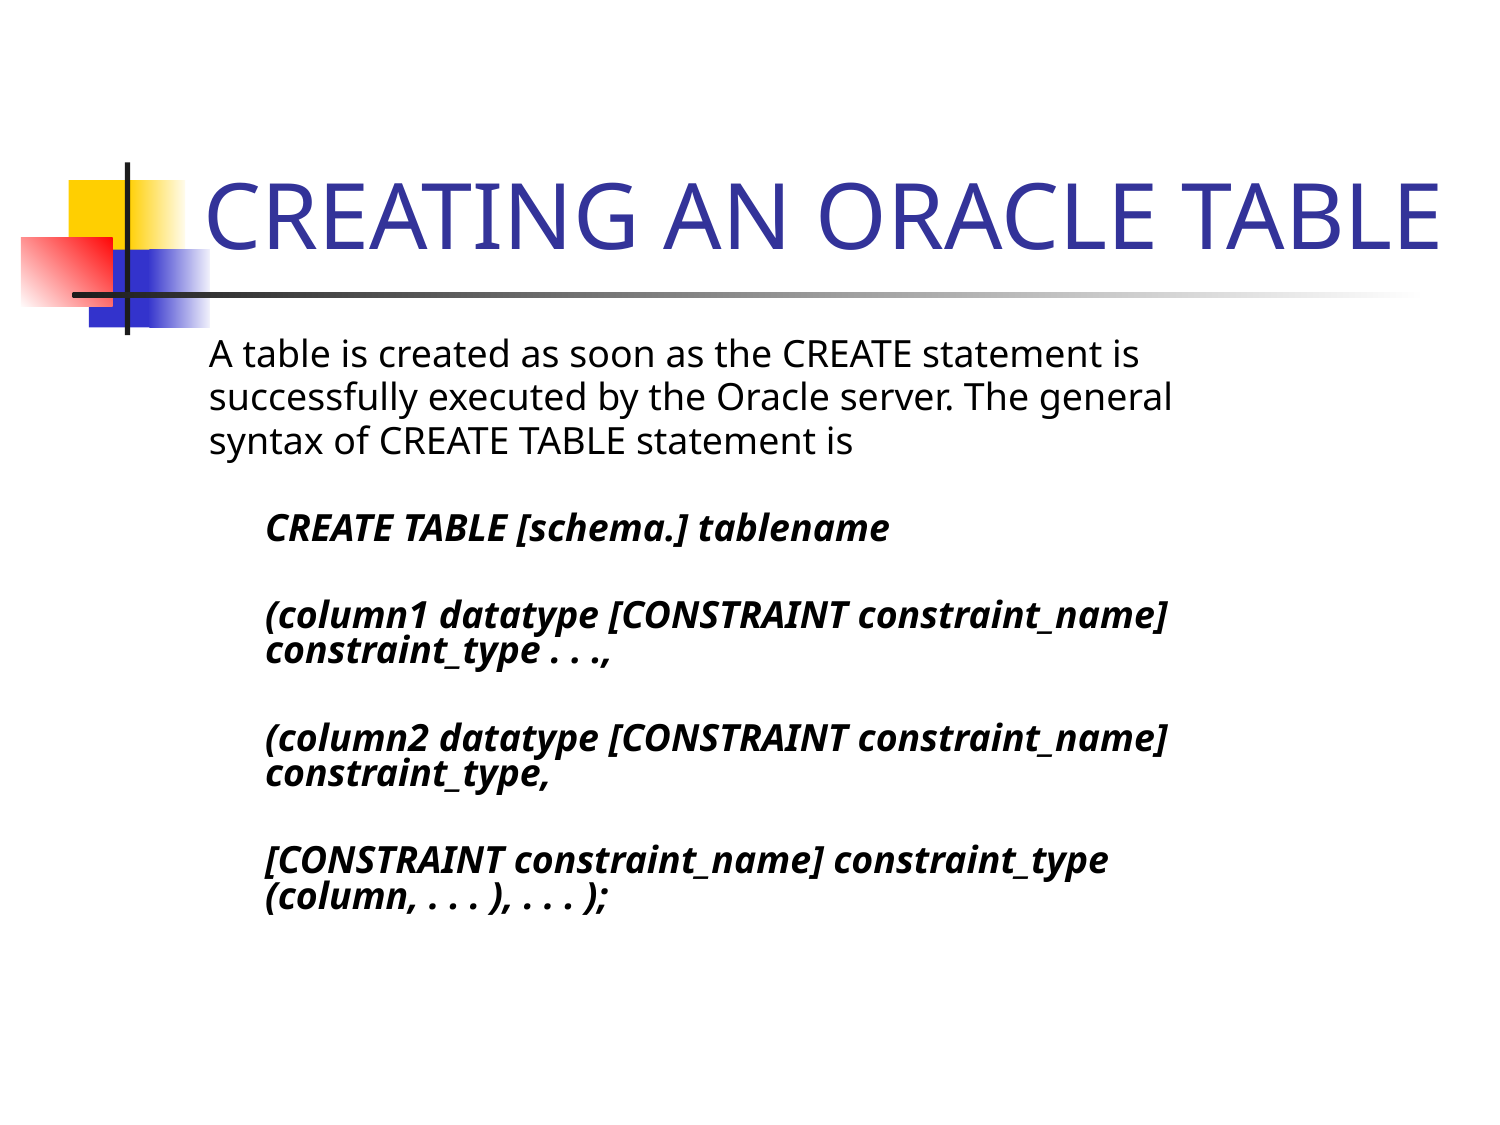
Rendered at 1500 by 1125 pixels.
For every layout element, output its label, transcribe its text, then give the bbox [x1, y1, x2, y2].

title CREATING AN ORACLE TABLE [188, 34, 1468, 276]
list A table is created as soon as the CREATE statement is successfully executed by the Oracle server. The general syntax of CREATE TABLE statement is CREATE TABLE [schema.] tablename (column1 datatype [CONSTRAINT constraint_name] constraint_type . . ., (column2 datatype [CONSTRAINT constraint_name] constraint_type, [CONSTRAINT constraint_name] constraint_type (column, . . . ), . . . ); [193, 330, 1470, 1007]
